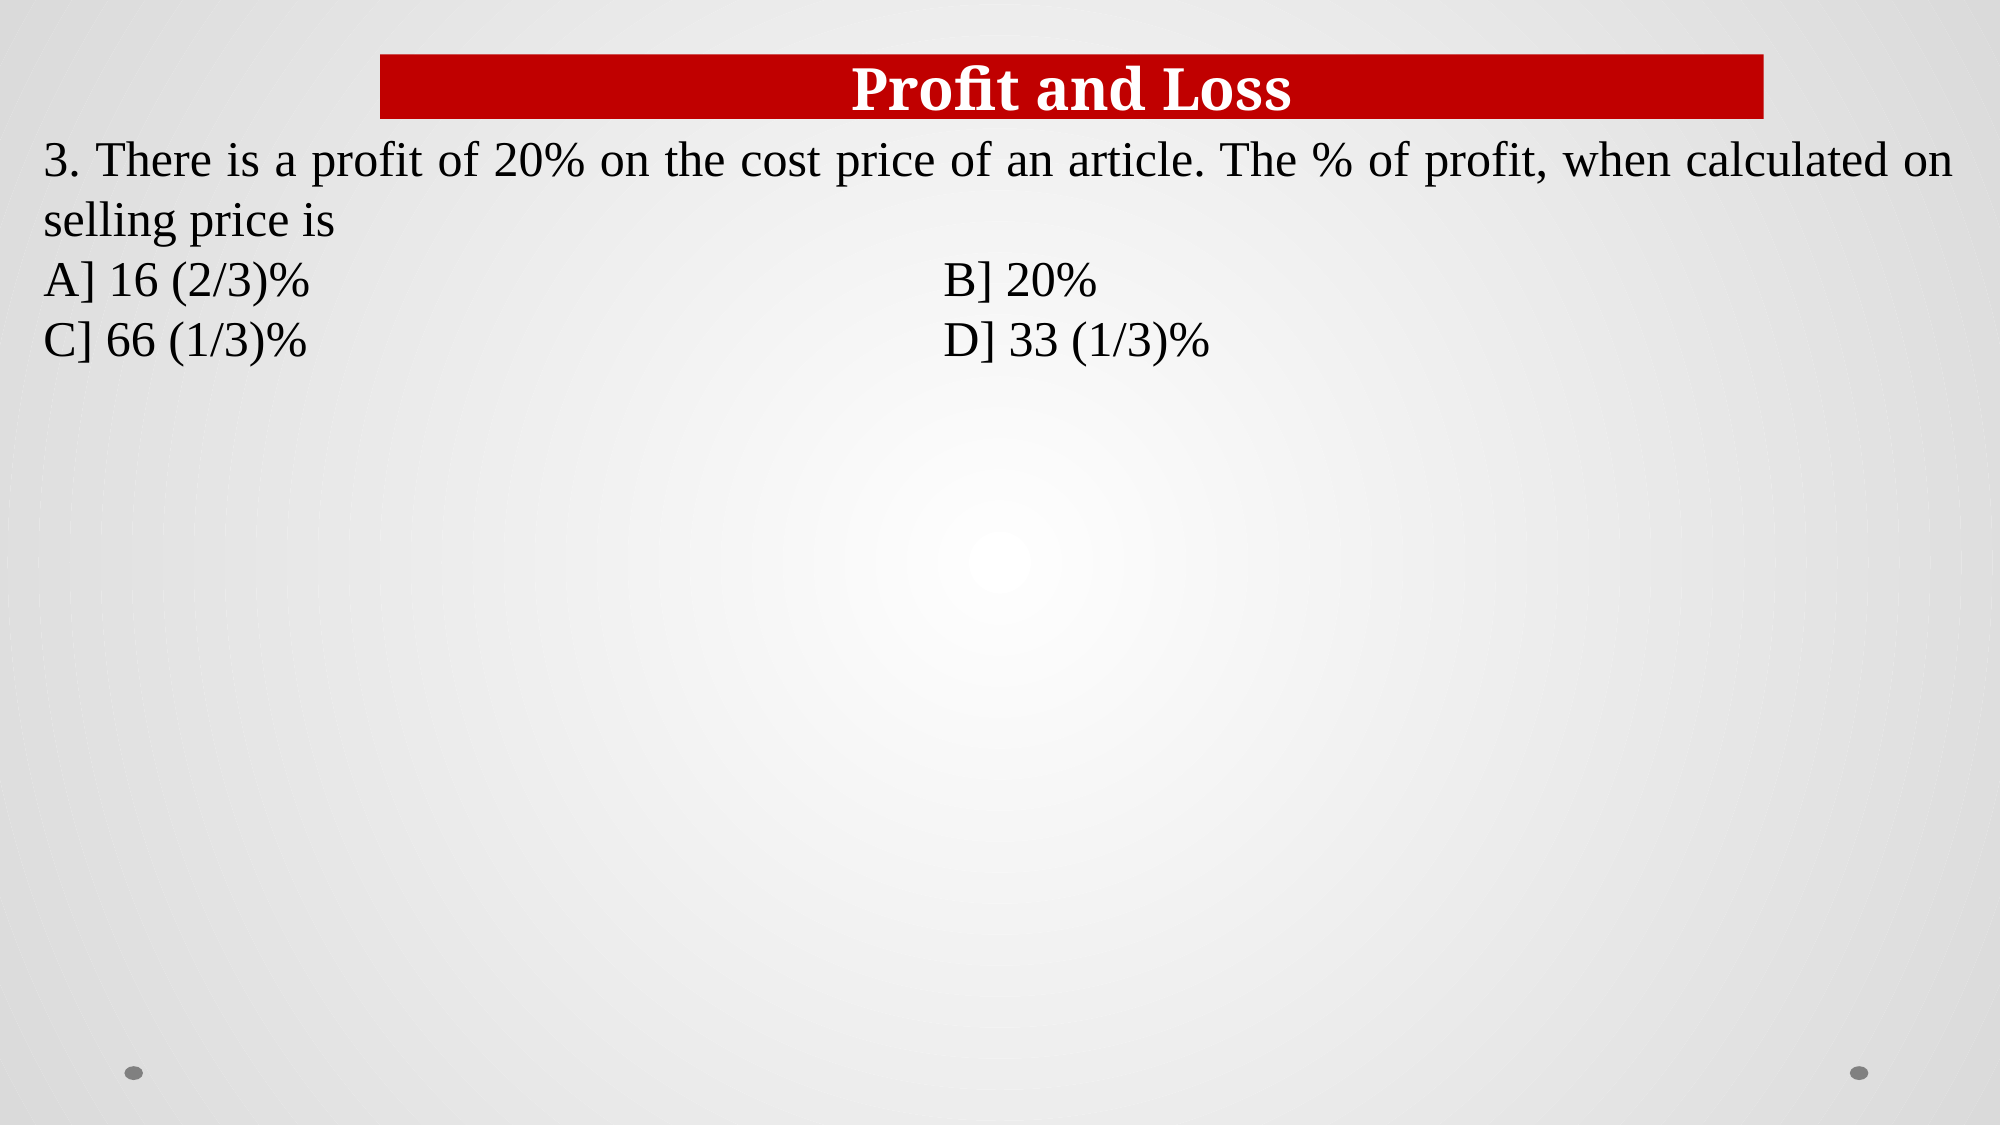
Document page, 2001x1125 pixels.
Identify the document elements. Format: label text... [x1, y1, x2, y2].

text_box 3. There is a profit of 20% on the cost price of an article. The % of profit, when calculated on selling price is A] 16 (2/3)% B] 20% C] 66 (1/3)% D] 33 (1/3)% [28, 118, 1970, 374]
text_box Profit and Loss [378, 52, 1766, 121]
